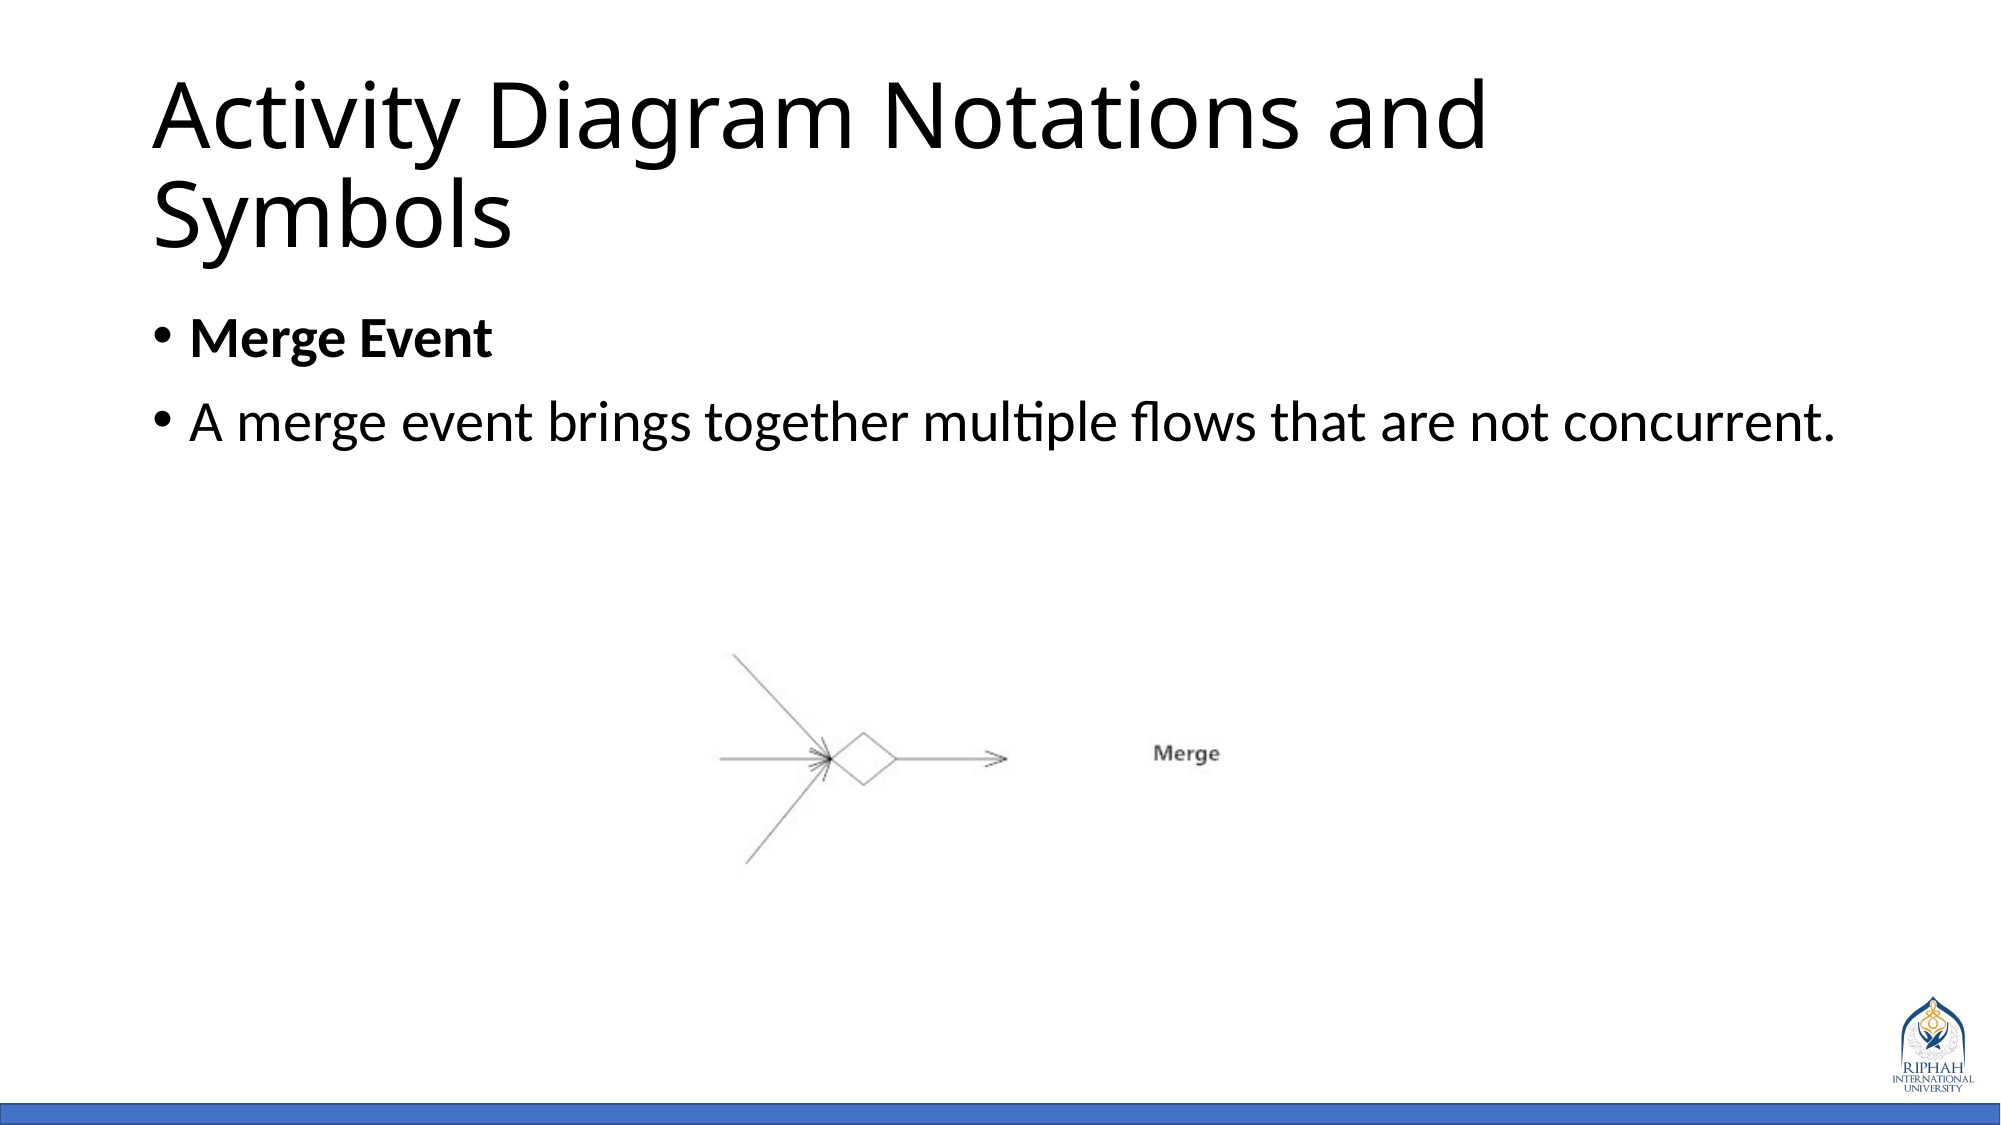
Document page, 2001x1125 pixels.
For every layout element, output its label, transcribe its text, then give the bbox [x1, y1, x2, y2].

picture [648, 637, 1352, 880]
title Activity Diagram Notations and Symbols [137, 59, 1863, 278]
picture [1872, 983, 1994, 1103]
list Merge Event A merge event brings together multiple flows that are not concurrent. [137, 299, 1863, 1014]
